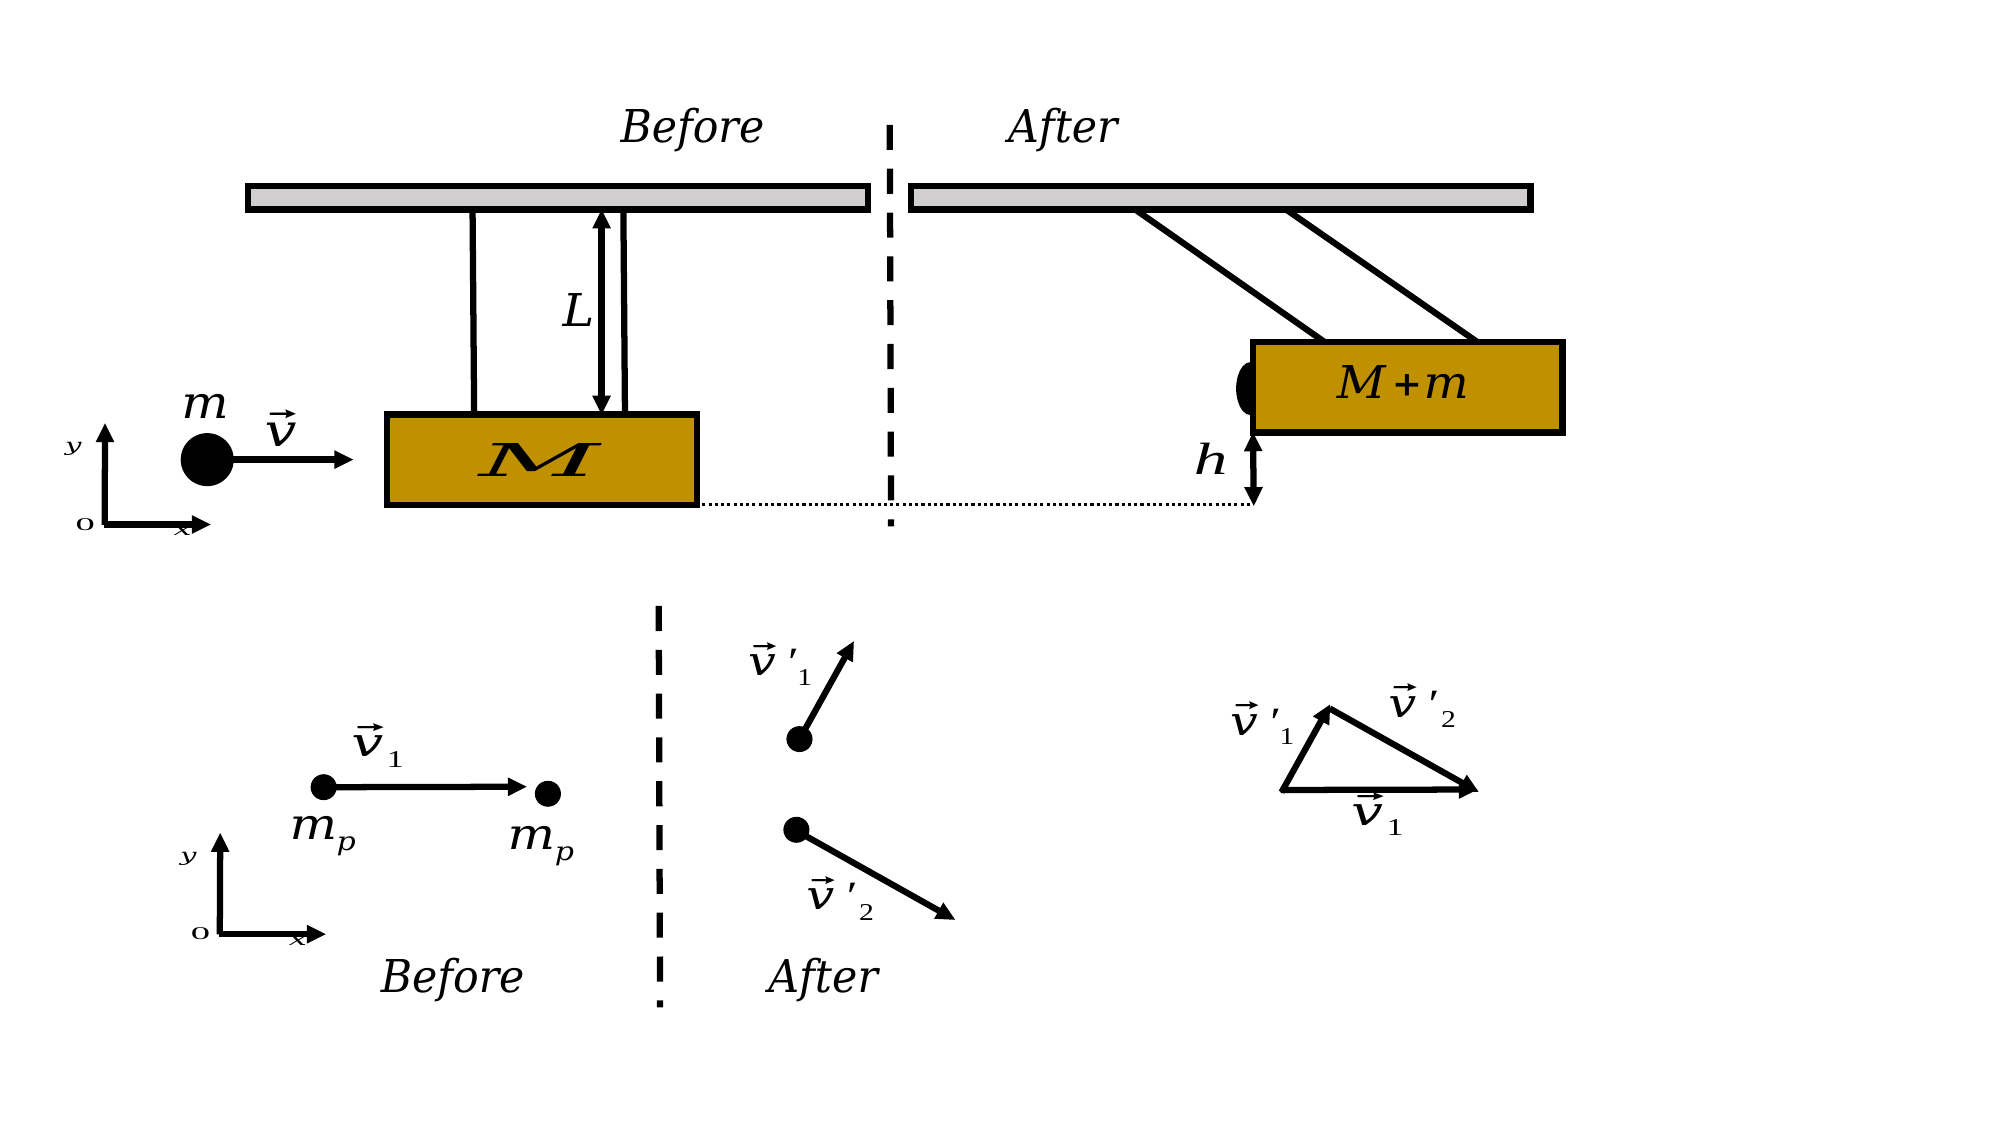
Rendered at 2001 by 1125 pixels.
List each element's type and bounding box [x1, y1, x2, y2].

text_box [63, 103, 1563, 540]
text_box [1230, 681, 1479, 841]
text_box [178, 605, 956, 1008]
